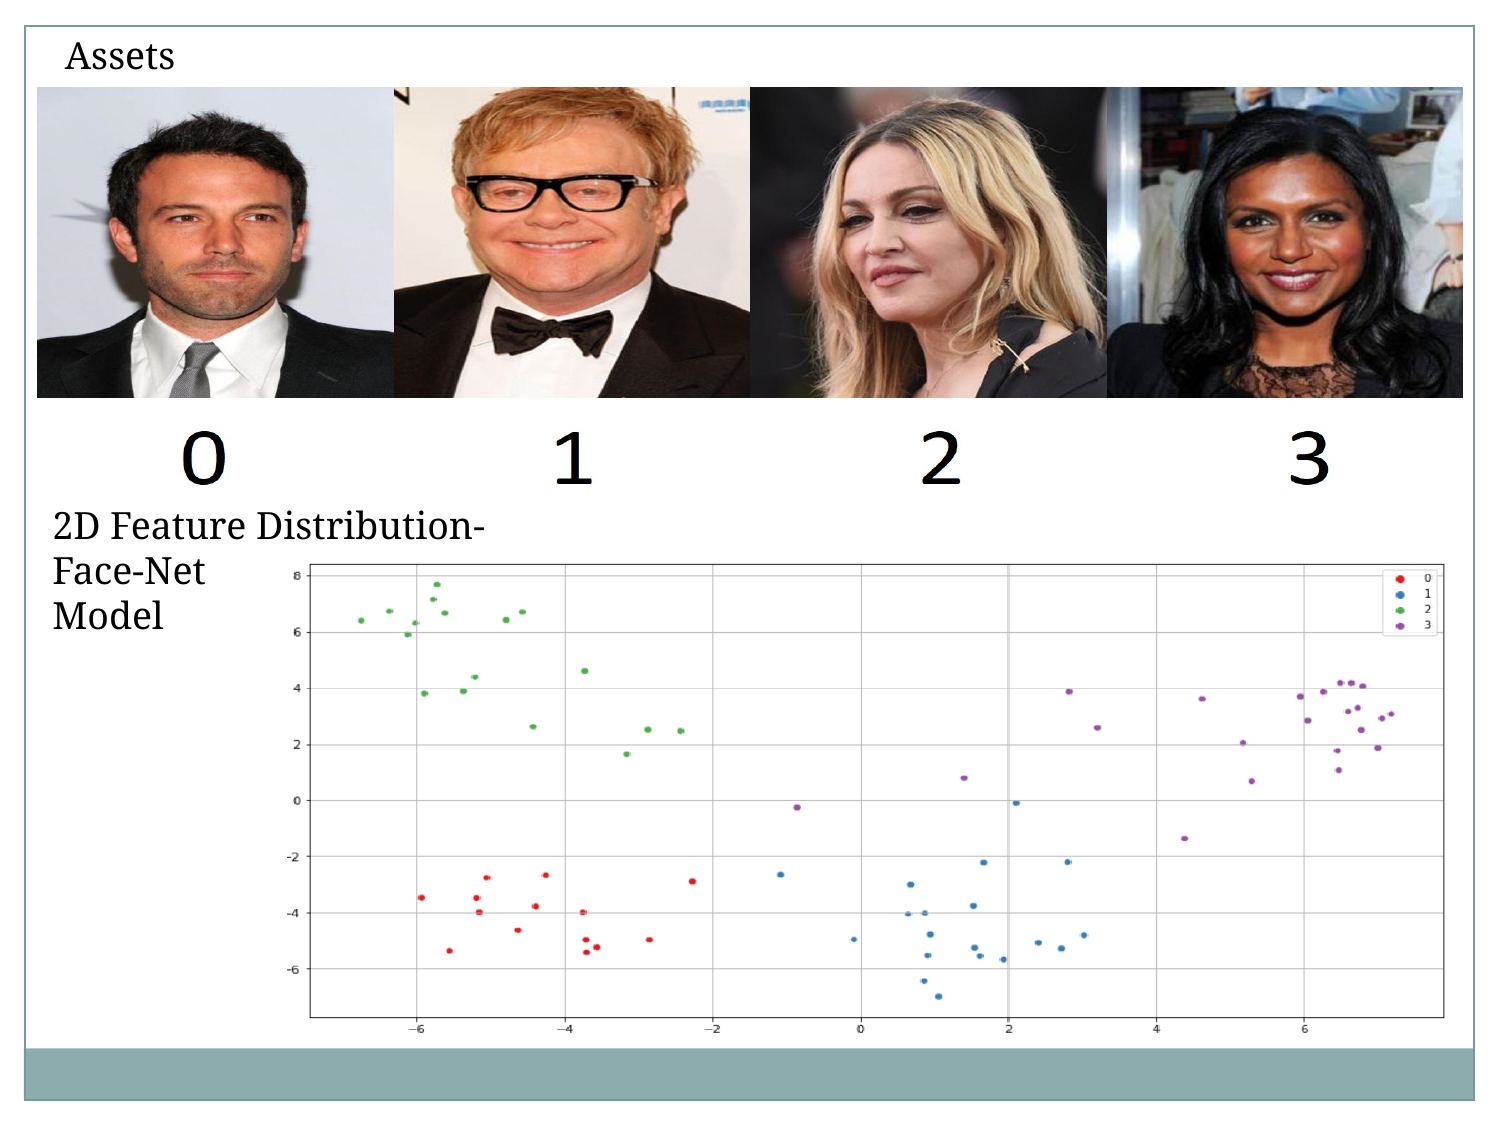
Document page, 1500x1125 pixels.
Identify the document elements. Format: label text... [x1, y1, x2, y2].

picture [37, 87, 1463, 501]
text_box Assets [50, 24, 388, 84]
text_box 2D Feature Distribution- Face-Net Model [37, 511, 525, 645]
picture [287, 549, 1460, 1042]
